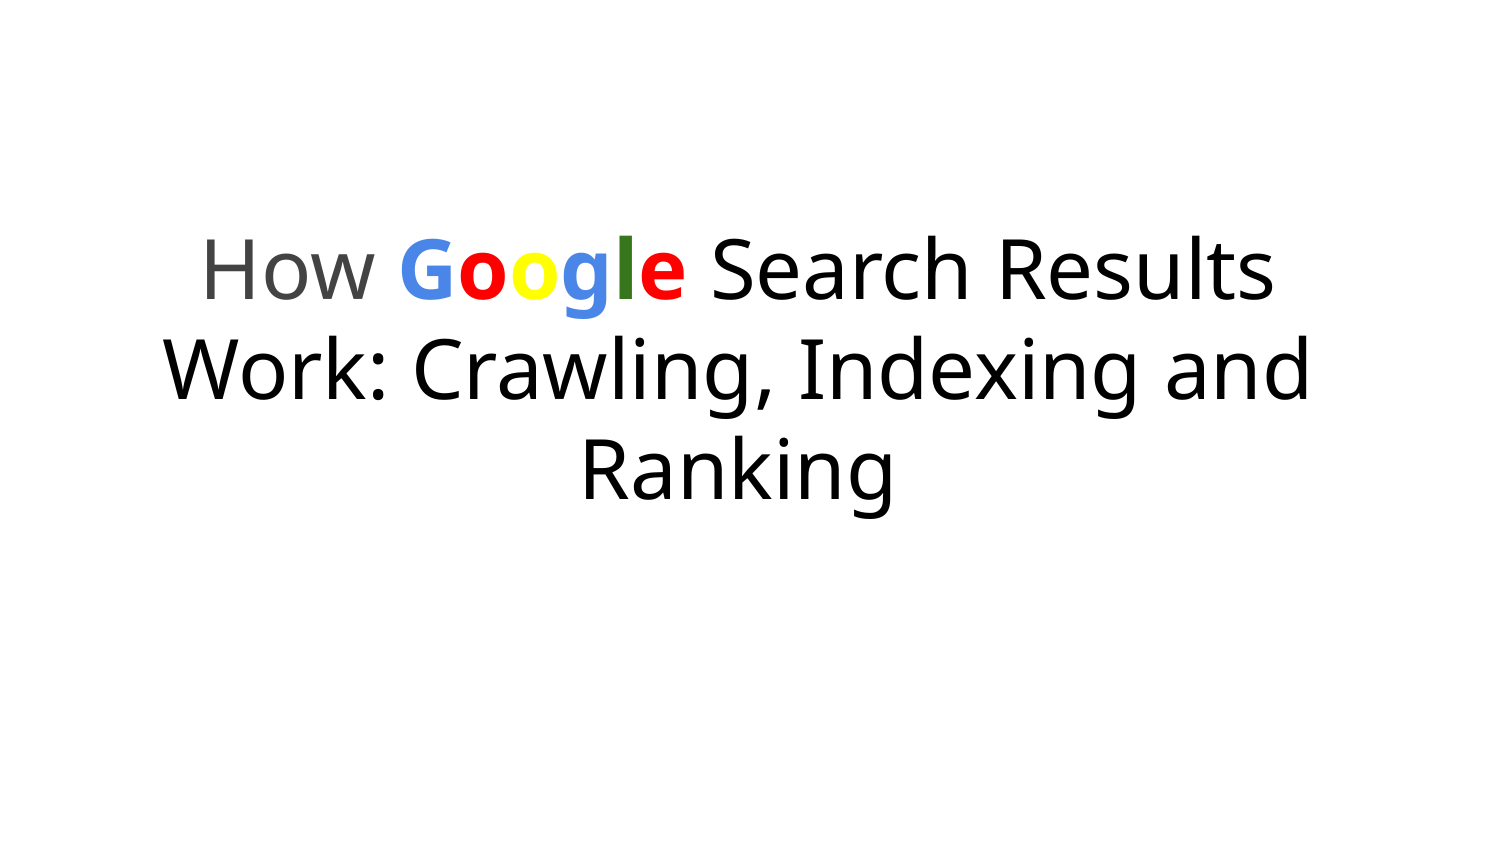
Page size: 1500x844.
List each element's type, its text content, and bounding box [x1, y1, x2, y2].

title How Google Search Results Work: Crawling, Indexing and Ranking [64, 298, 1413, 532]
